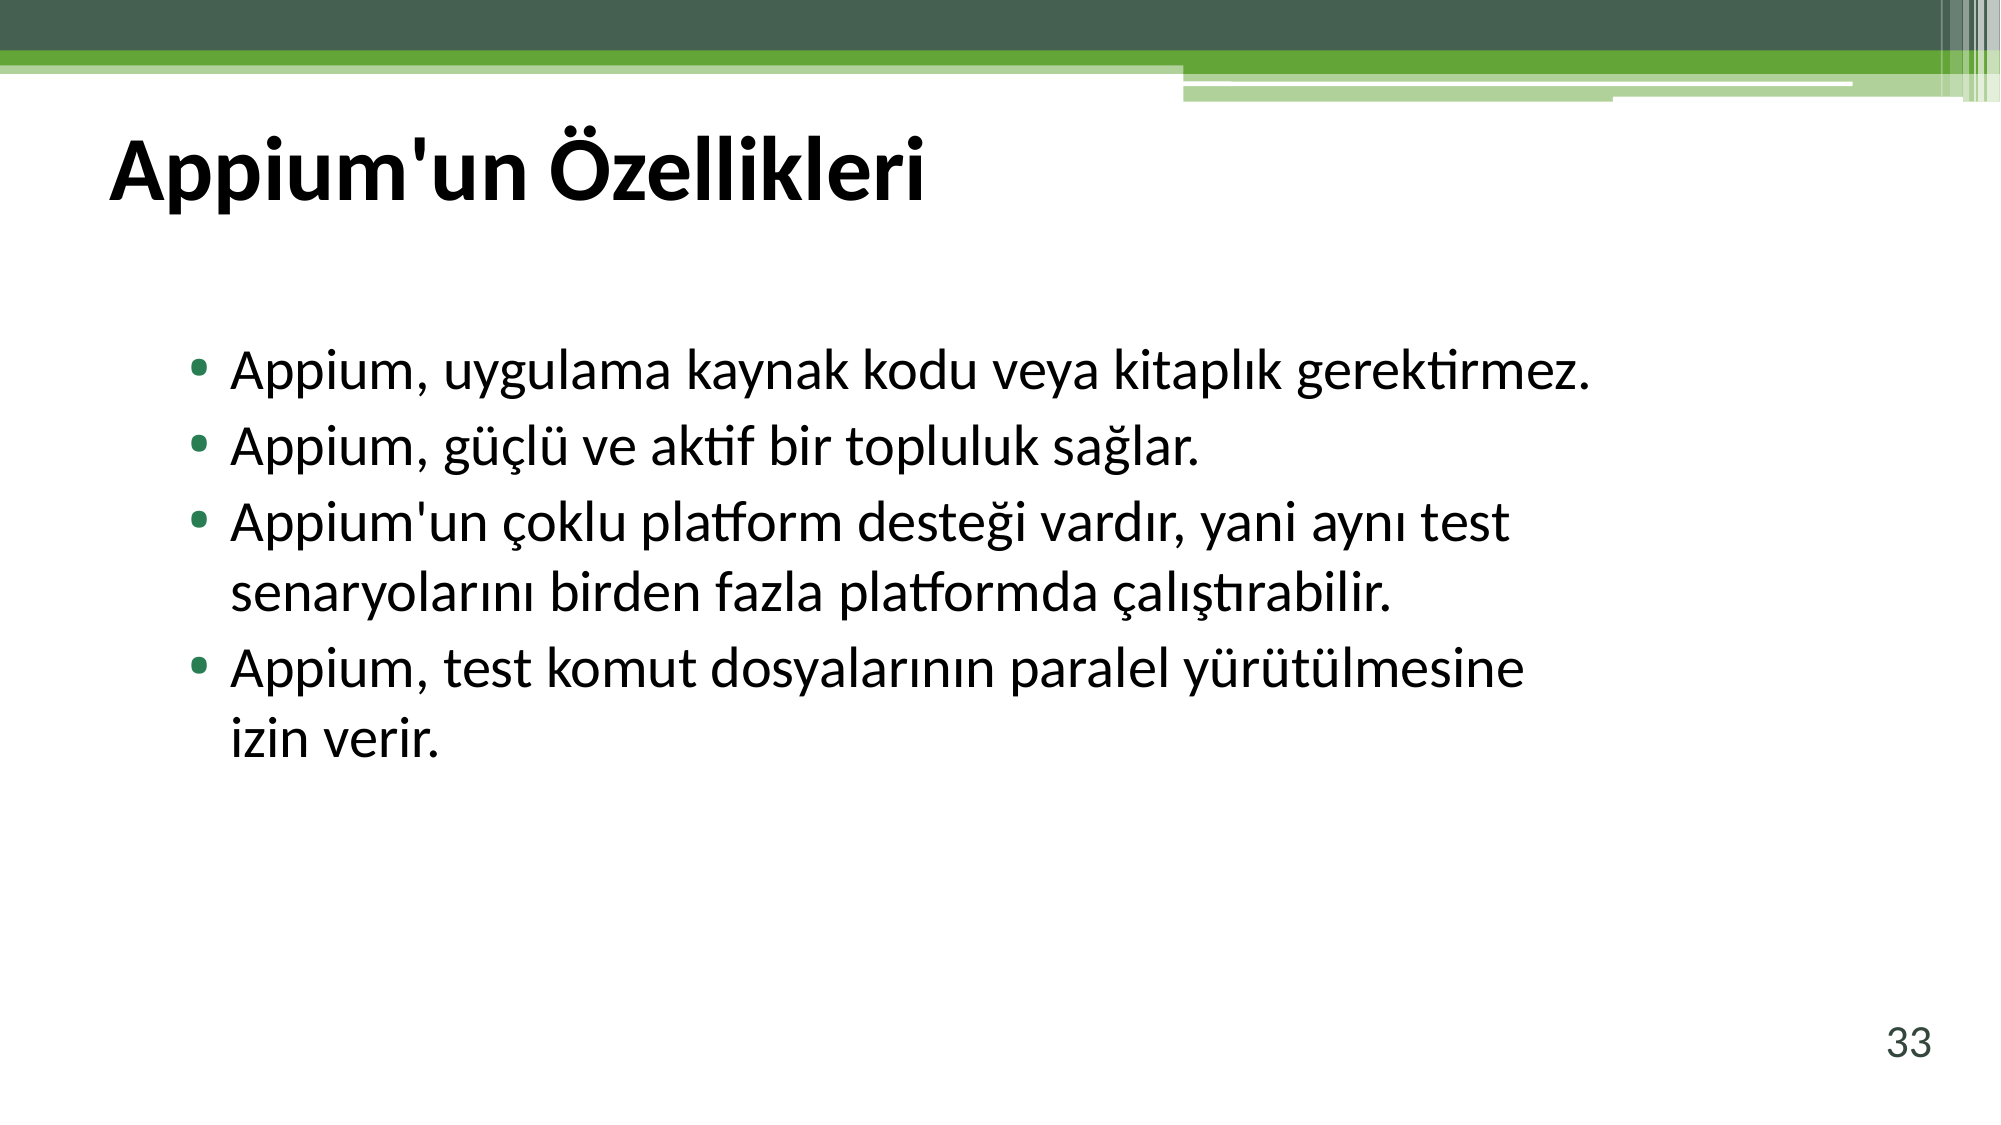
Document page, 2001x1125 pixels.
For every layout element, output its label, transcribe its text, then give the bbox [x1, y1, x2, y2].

title Appium'un Özellikleri [94, 75, 1075, 253]
list Appium, uygulama kaynak kodu veya kitaplık gerektirmez. Appium, güçlü ve aktif bir topluluk sağlar. Appium'un çoklu platform desteği vardır, yani aynı test senaryolarını birden fazla platformda çalıştırabilir. Appium, test komut dosyalarının paralel yürütülmesine izin verir. [155, 323, 1619, 944]
text_box 33 [1860, 1004, 1950, 1088]
